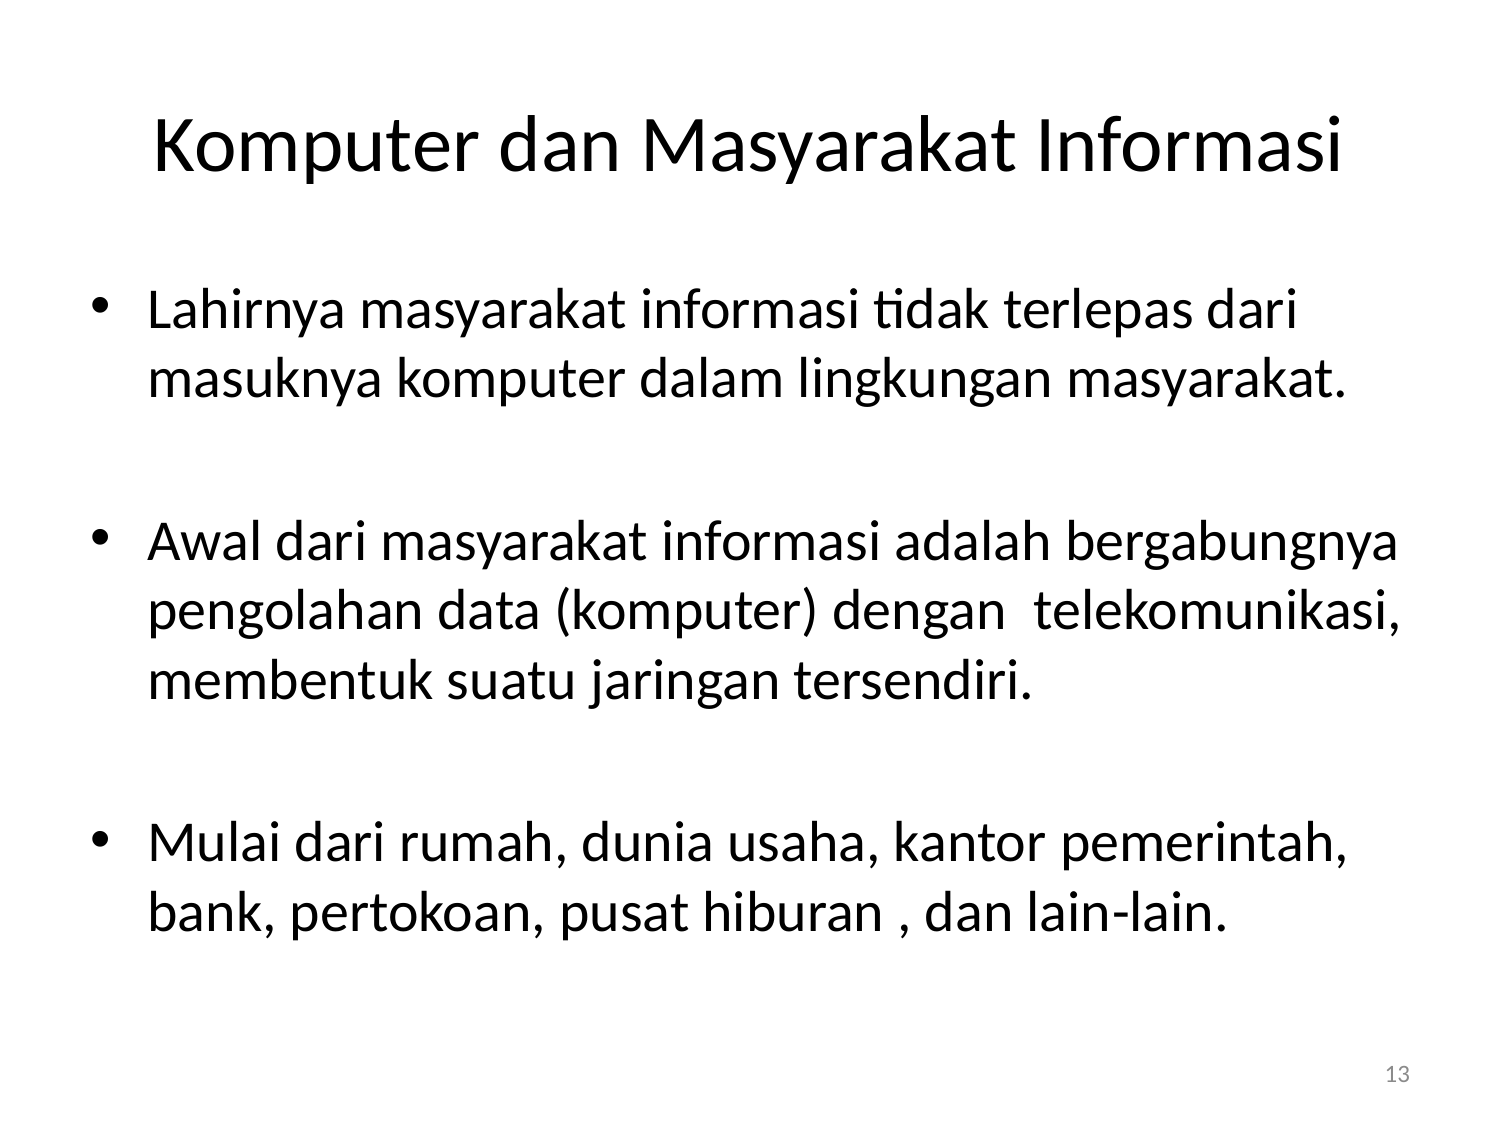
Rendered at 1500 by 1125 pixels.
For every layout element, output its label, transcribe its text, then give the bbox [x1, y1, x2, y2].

slide_number 13 [1074, 1042, 1425, 1103]
list Lahirnya masyarakat informasi tidak terlepas dari masuknya komputer dalam lingkungan masyarakat. Awal dari masyarakat informasi adalah bergabungnya pengolahan data (komputer) dengan telekomunikasi, membentuk suatu jaringan tersendiri. Mulai dari rumah, dunia usaha, kantor pemerintah, bank, pertokoan, pusat hiburan , dan lain-lain. [75, 262, 1425, 1005]
title Komputer dan Masyarakat Informasi [75, 45, 1425, 233]
